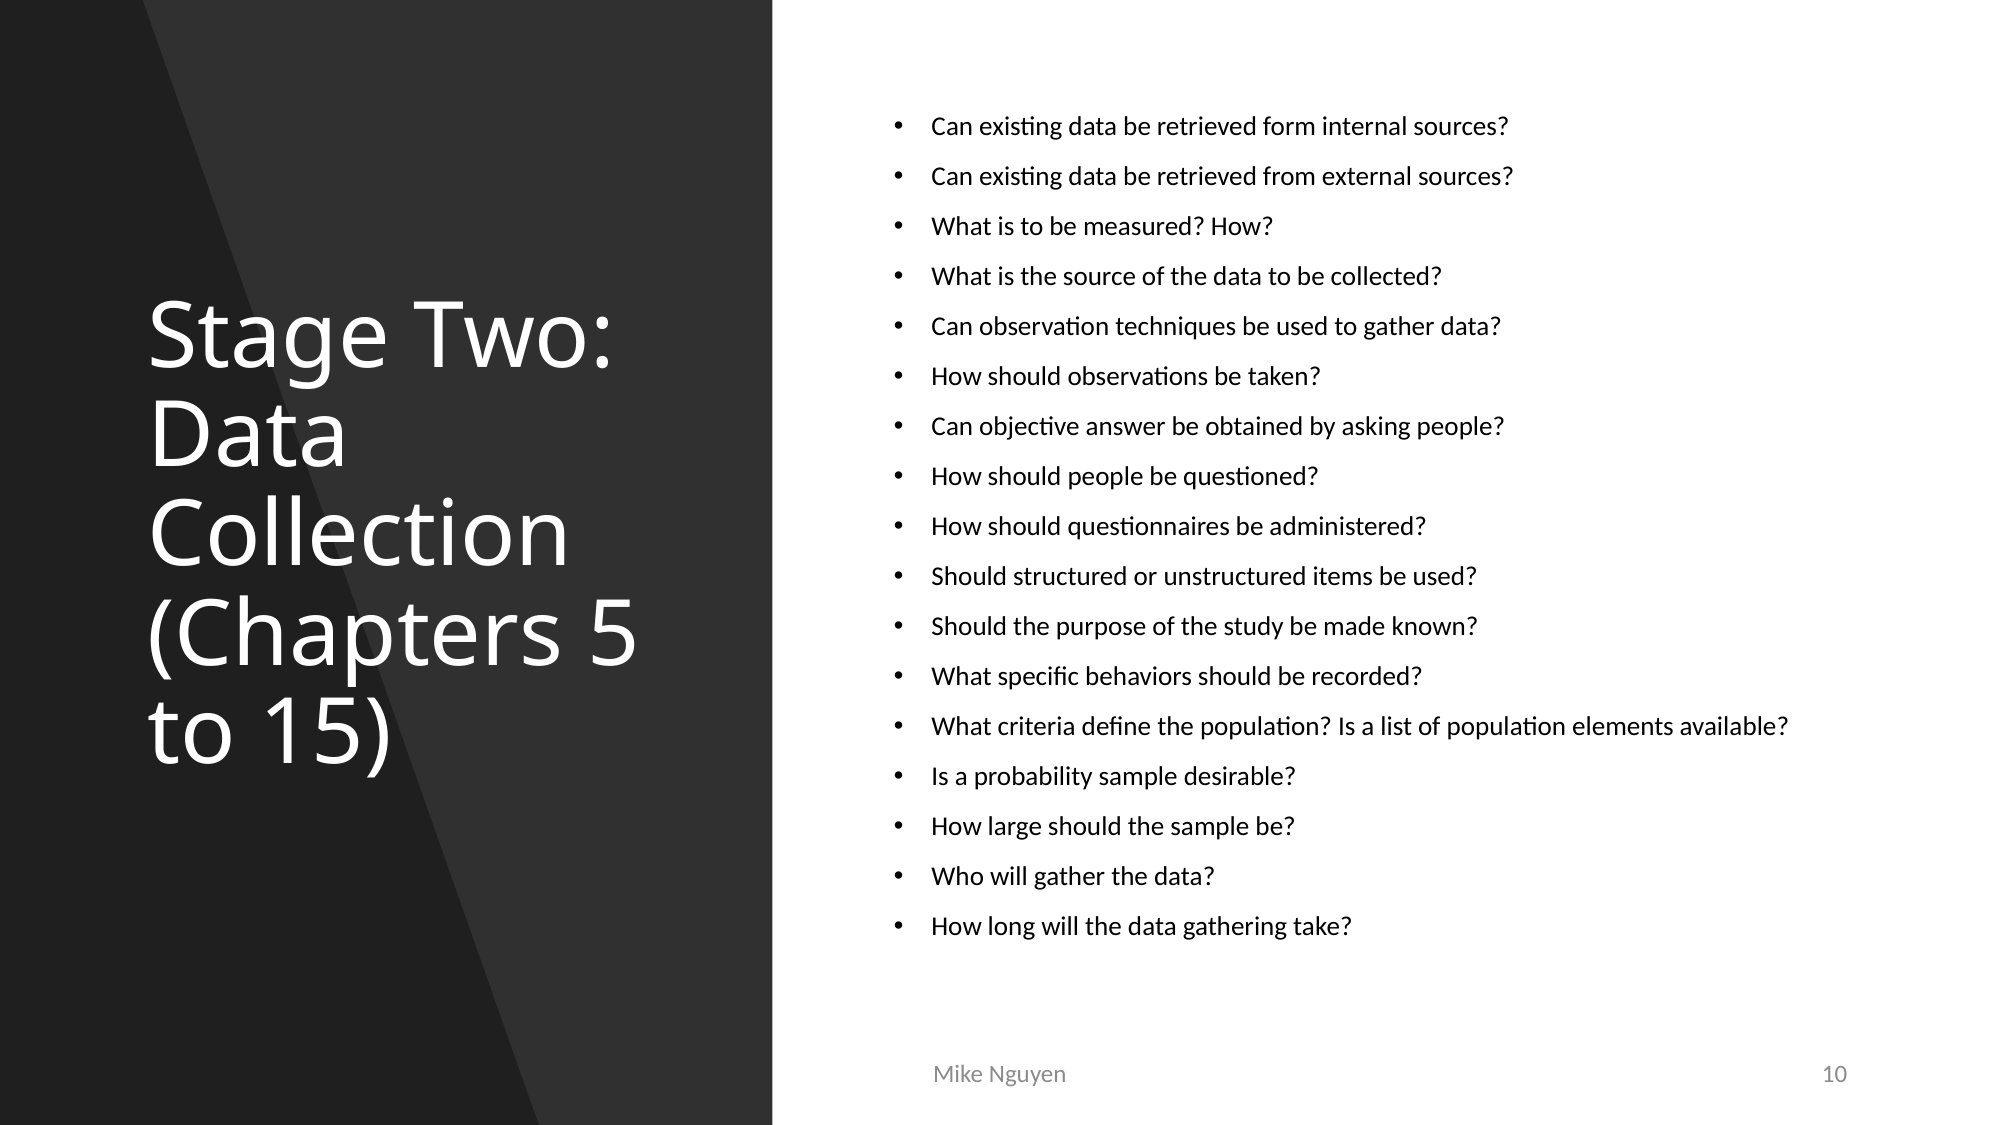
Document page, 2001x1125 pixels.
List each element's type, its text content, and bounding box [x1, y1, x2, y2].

text_box [0, 0, 540, 1125]
footer Mike Nguyen [662, 1042, 1338, 1103]
text_box [773, 0, 2000, 1125]
list Can existing data be retrieved form internal sources? Can existing data be retrieved from external sources? What is to be measured? How? What is the source of the data to be collected? Can observation techniques be used to gather data? How should observations be taken? Can objective answer be obtained by asking people? How should people be questioned? How should questionnaires be administered? Should structured or unstructured items be used? Should the purpose of the study be made known? What specific behaviors should be recorded? What criteria define the population? Is a list of population elements available? Is a probability sample desirable? How large should the sample be? Who will gather the data? How long will the data gathering take? [878, 104, 1868, 968]
text_box [145, 0, 773, 1125]
title Stage Two: Data Collection (Chapters 5 to 15) [131, 104, 671, 968]
slide_number 10 [1412, 1042, 1863, 1103]
